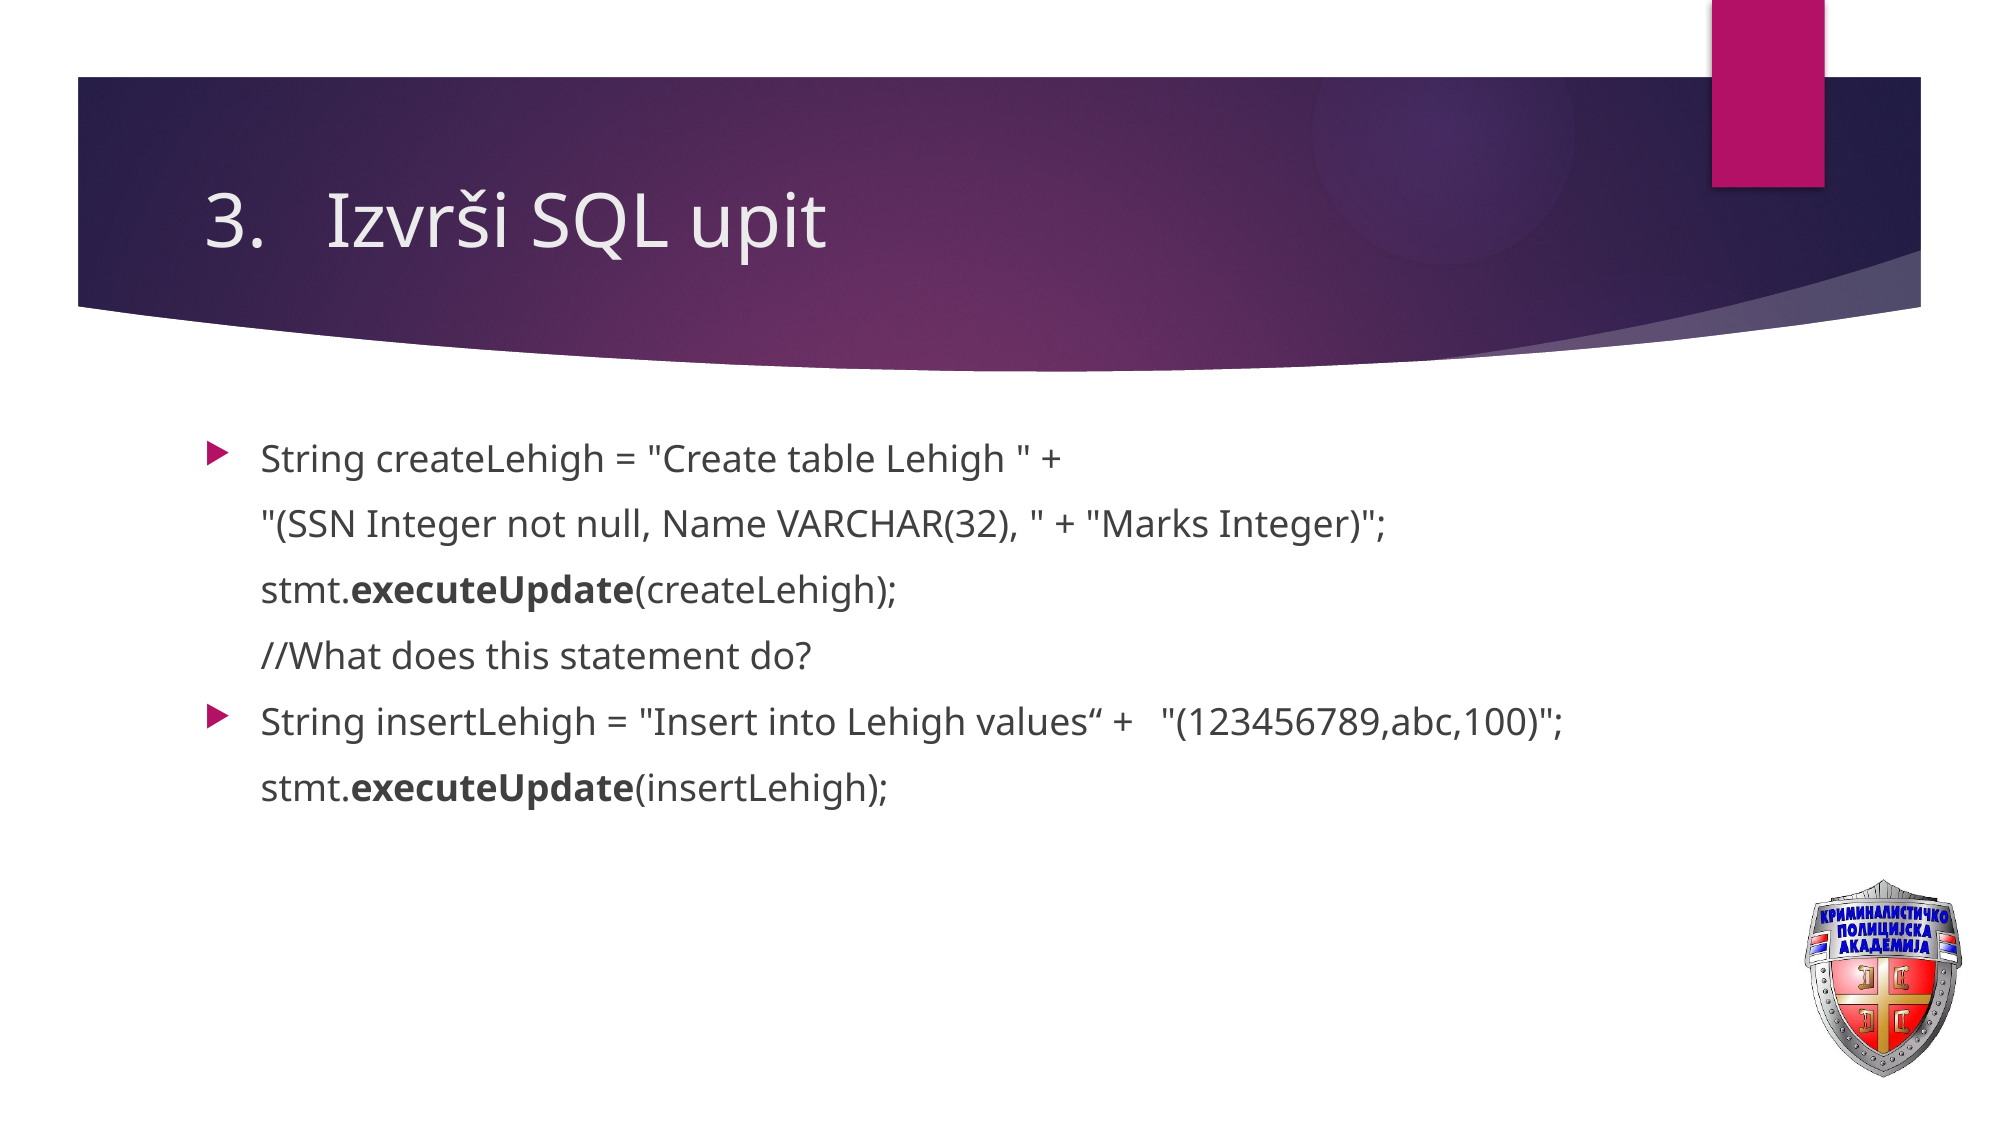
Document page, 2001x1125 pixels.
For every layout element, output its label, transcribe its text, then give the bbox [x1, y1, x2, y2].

title Izvrši SQL upit [189, 159, 1627, 276]
list String createLehigh = "Create table Lehigh " + "(SSN Integer not null, Name VARCHAR(32), " + "Marks Integer)"; stmt.executeUpdate(createLehigh); //What does this statement do? String insertLehigh = "Insert into Lehigh values“ + "(123456789,abc,100)"; stmt.executeUpdate(insertLehigh); [189, 427, 1638, 988]
picture [1766, 831, 2000, 1125]
